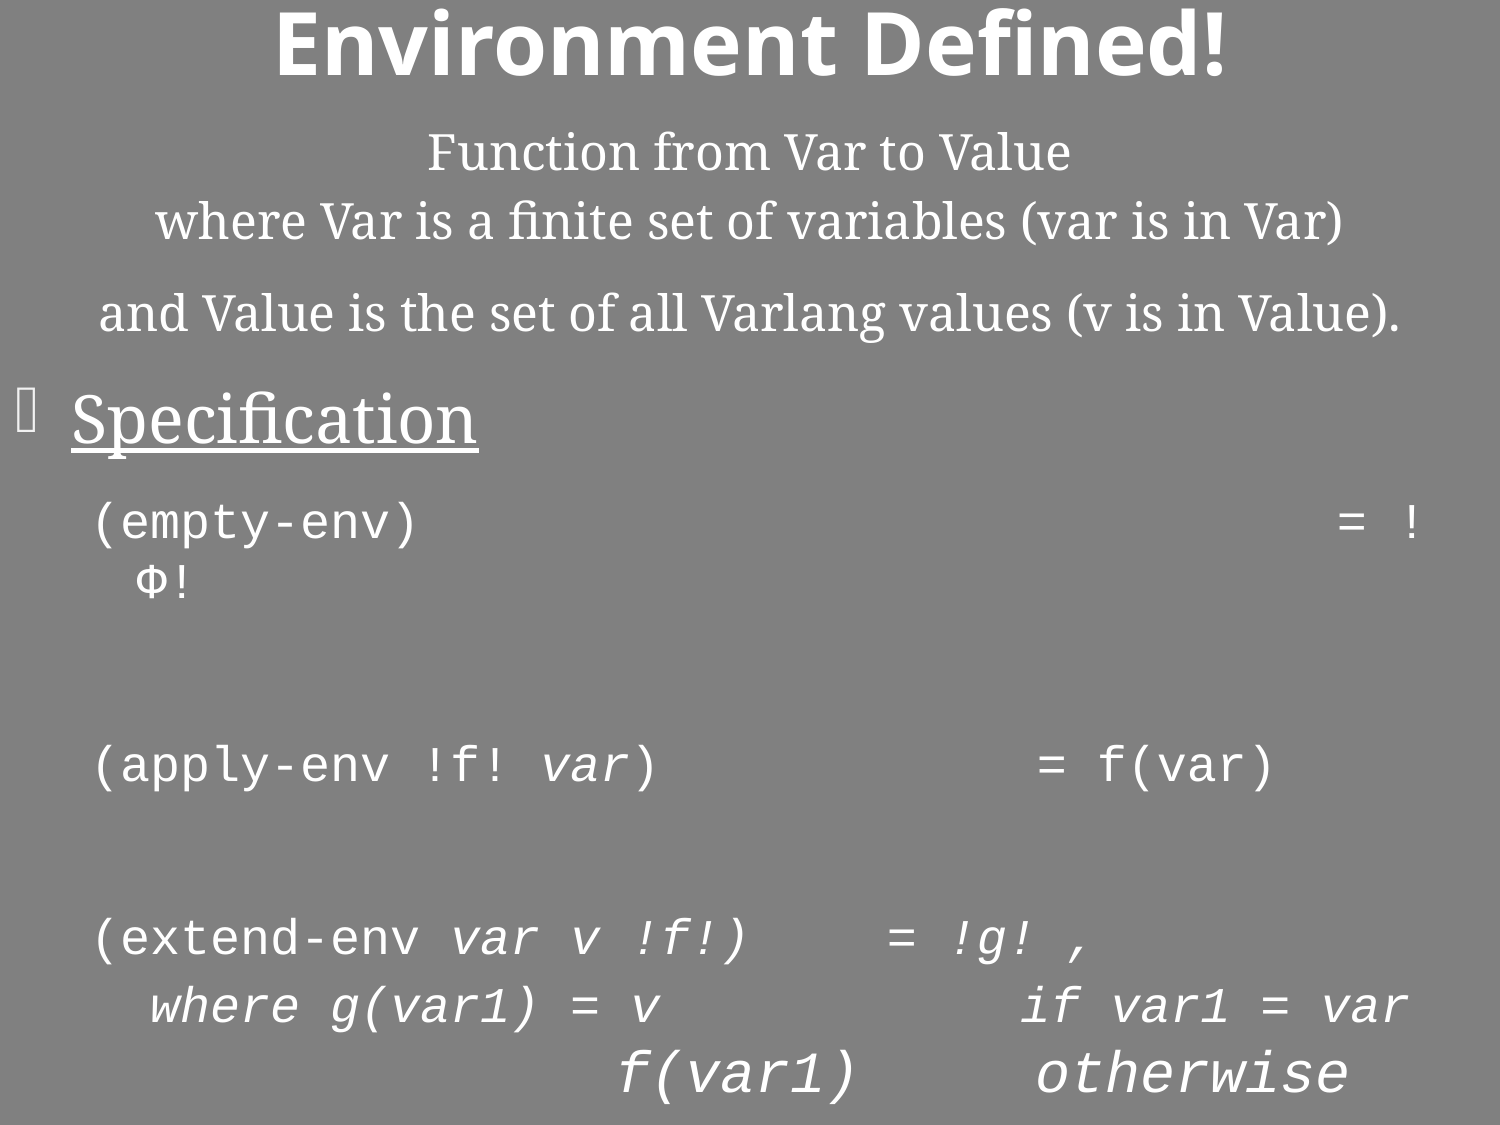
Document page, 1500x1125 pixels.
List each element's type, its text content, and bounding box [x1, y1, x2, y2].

title Environment Defined! [0, 0, 1500, 101]
list Function from Var to Value where Var is a finite set of variables (var is in Var) and Value is the set of all Varlang values (v is in Value). Specification (empty-env) = !Φ! (apply-env !f! var) = f(var) (extend-env var v !f!) = !g! , where g(var1) = v if var1 = var f(var1) otherwise [0, 112, 1500, 1125]
